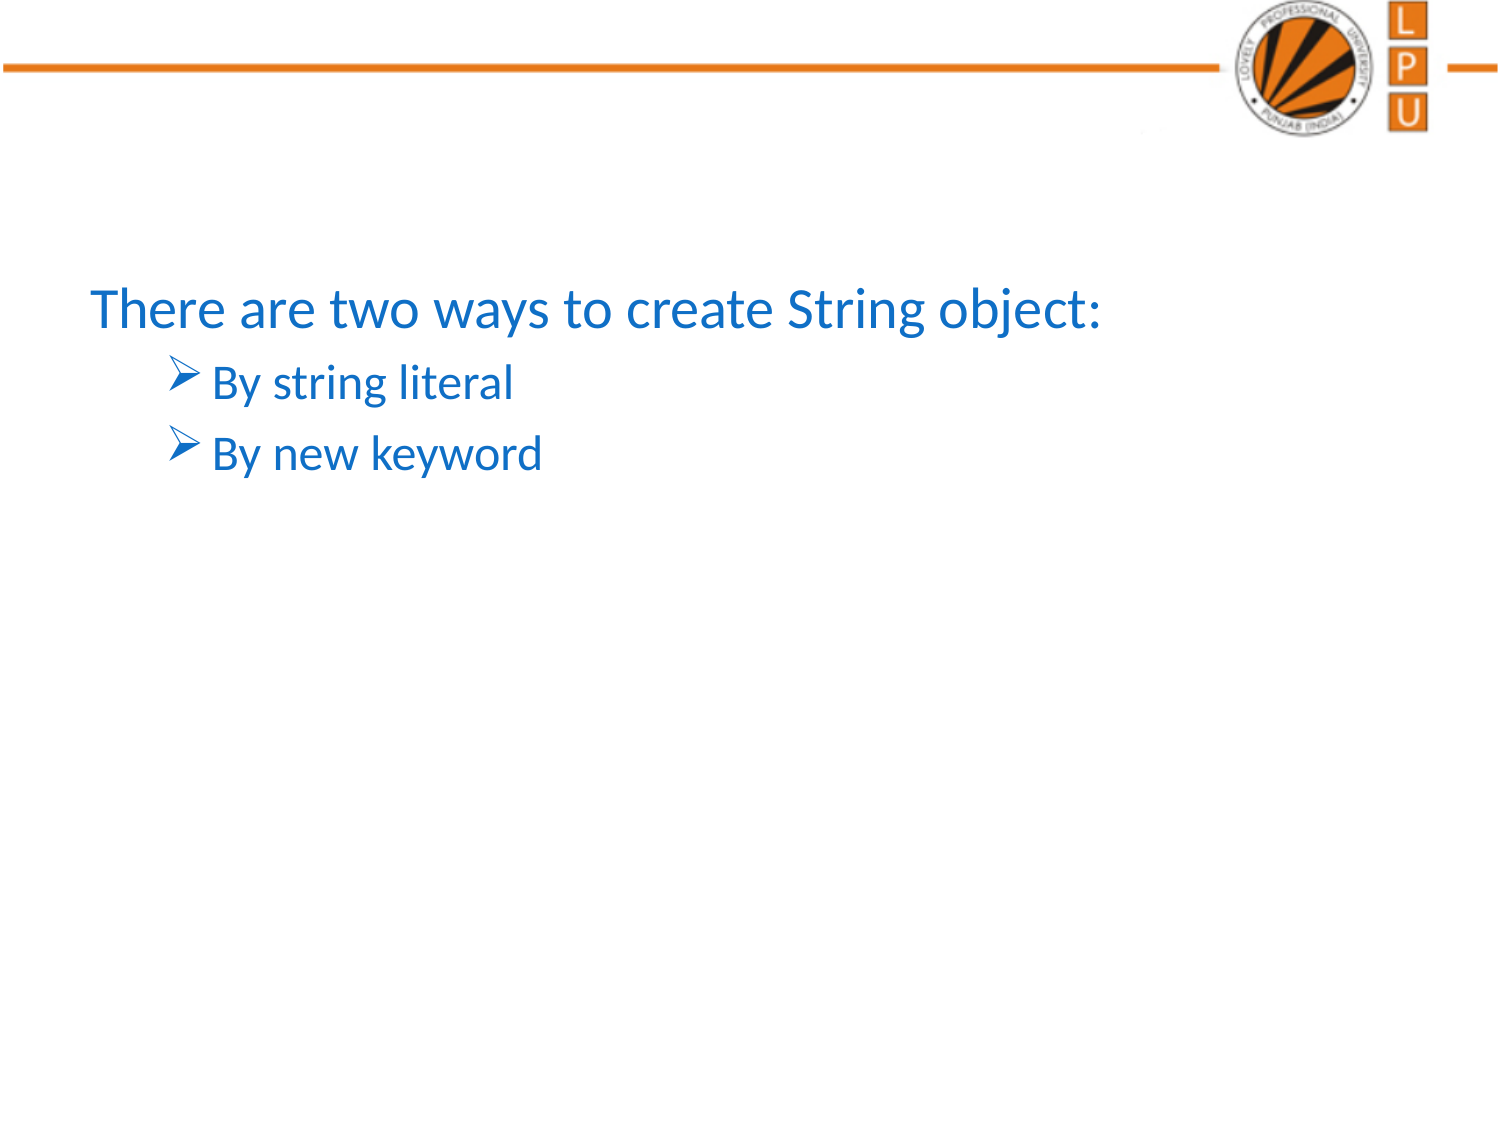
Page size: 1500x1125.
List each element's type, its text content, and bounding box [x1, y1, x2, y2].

list There are two ways to create String object: By string literal By new keyword [75, 262, 1425, 1005]
picture [3, 0, 1500, 155]
